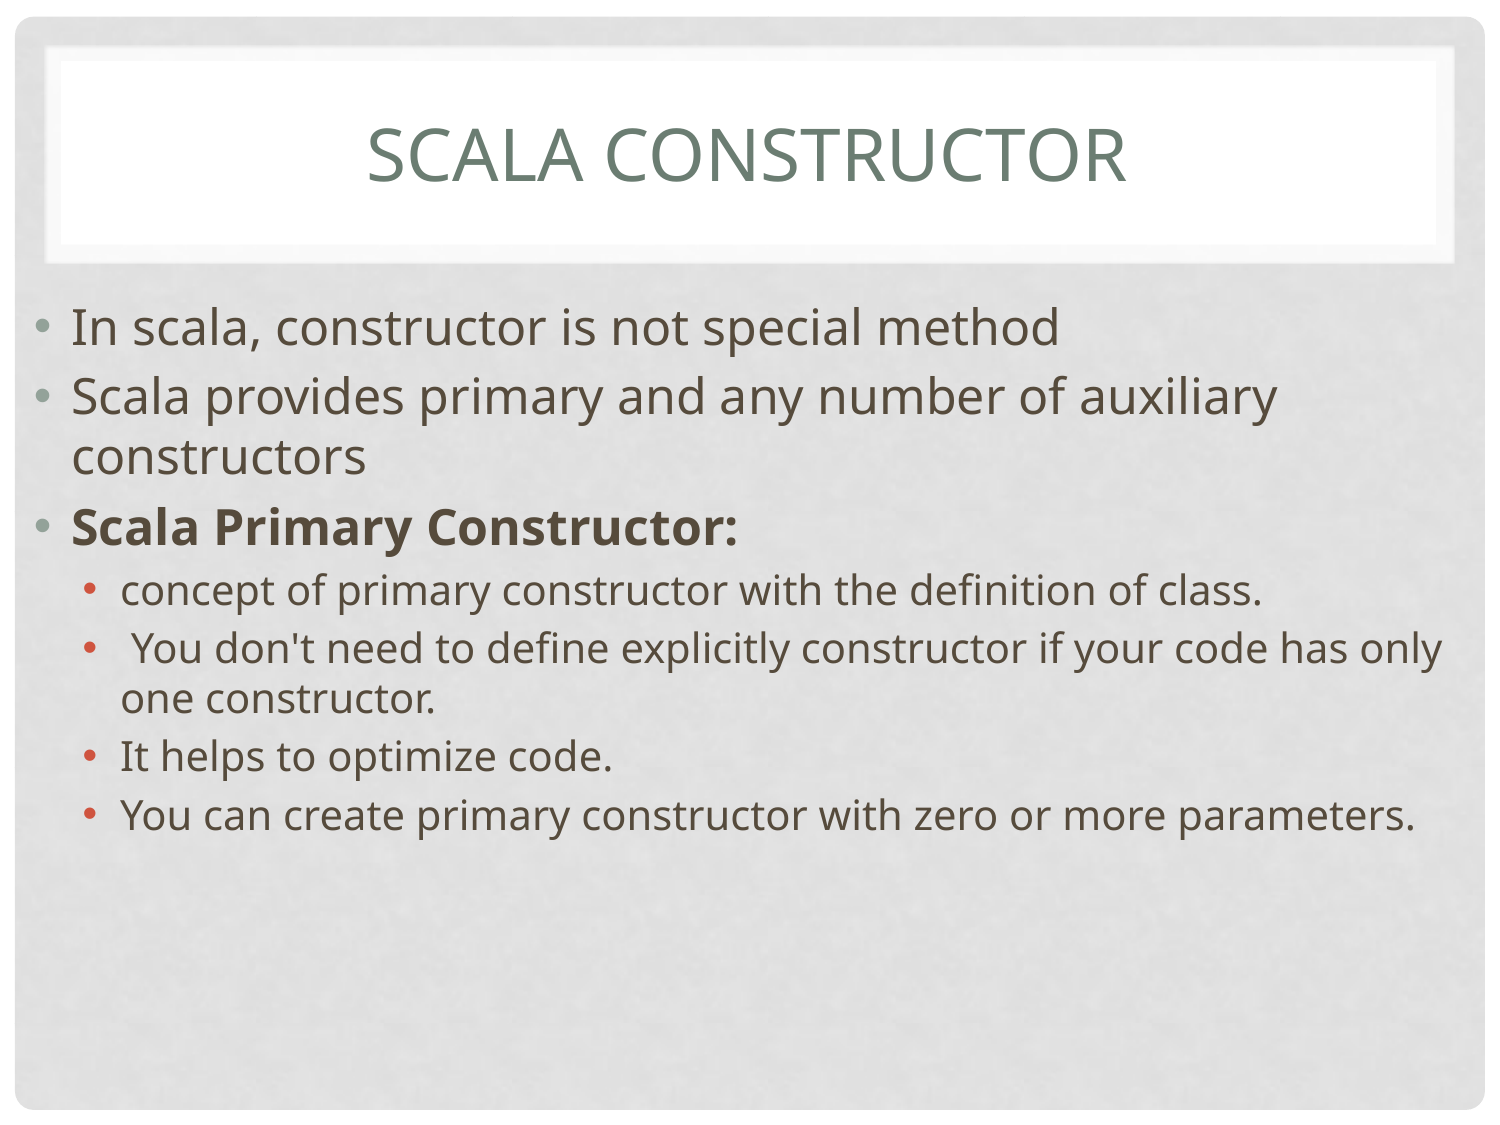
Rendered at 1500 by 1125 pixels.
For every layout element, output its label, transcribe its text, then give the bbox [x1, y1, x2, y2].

list In scala, constructor is not special method Scala provides primary and any number of auxiliary constructors Scala Primary Constructor: concept of primary constructor with the definition of class. You don't need to define explicitly constructor if your code has only one constructor. It helps to optimize code. You can create primary constructor with zero or more parameters. [0, 287, 1475, 1088]
title Scala Constructor [69, 66, 1425, 238]
